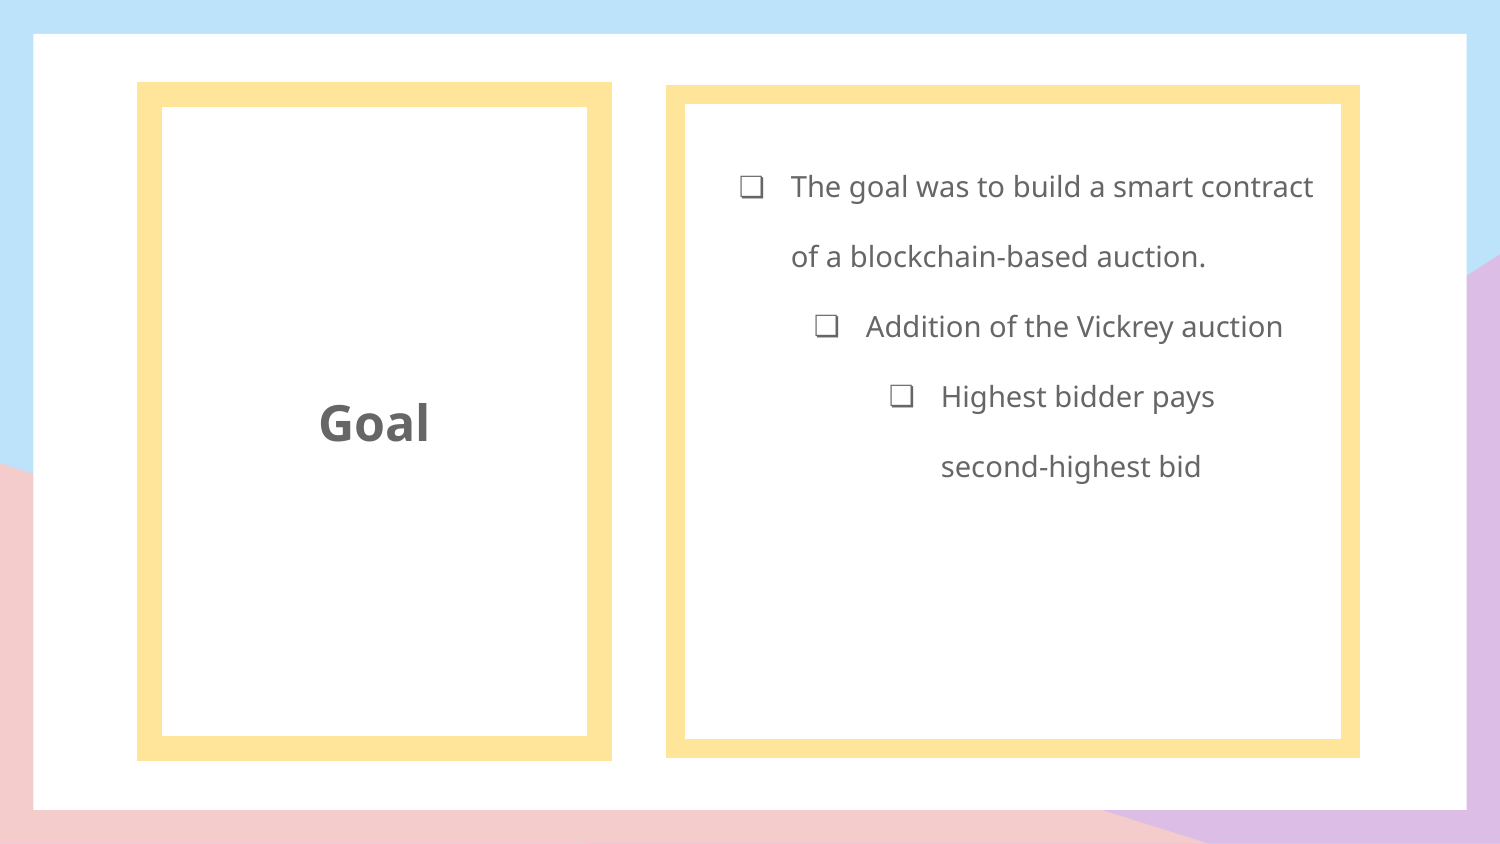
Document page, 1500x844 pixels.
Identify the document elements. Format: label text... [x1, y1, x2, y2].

text_box The goal was to build a smart contract of a blockchain-based auction. Addition of the Vickrey auction Highest bidder pays second-highest bid [675, 94, 1351, 749]
text_box Goal [149, 94, 600, 749]
